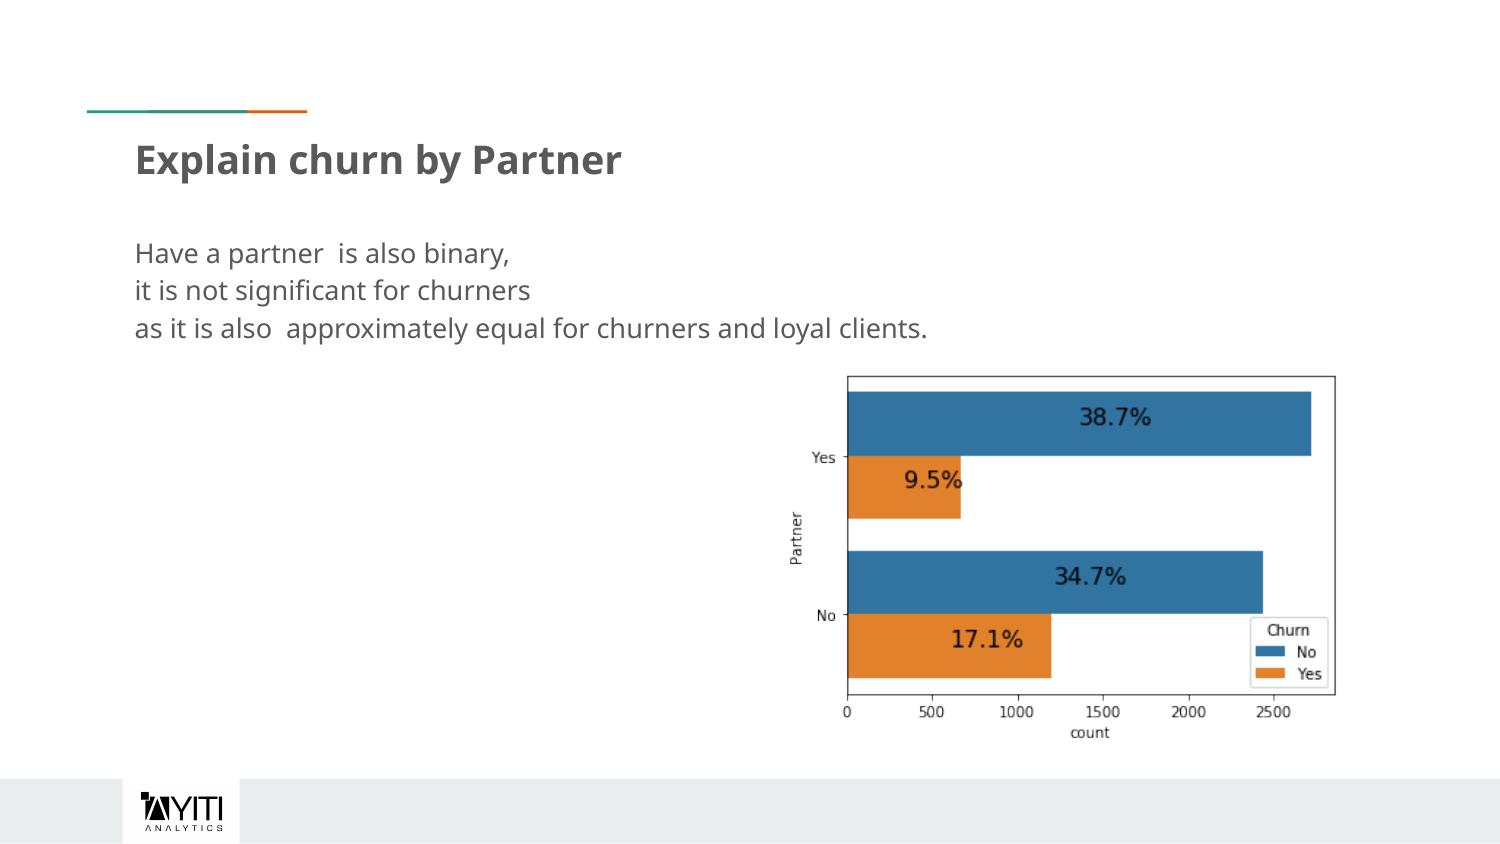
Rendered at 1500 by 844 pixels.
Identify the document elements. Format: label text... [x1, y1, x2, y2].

title Explain churn by Partner [119, 128, 1381, 217]
list Have a partner is also binary, it is not significant for churners as it is also approximately equal for churners and loyal clients. [119, 216, 1367, 709]
picture [122, 779, 240, 844]
picture [780, 367, 1345, 750]
